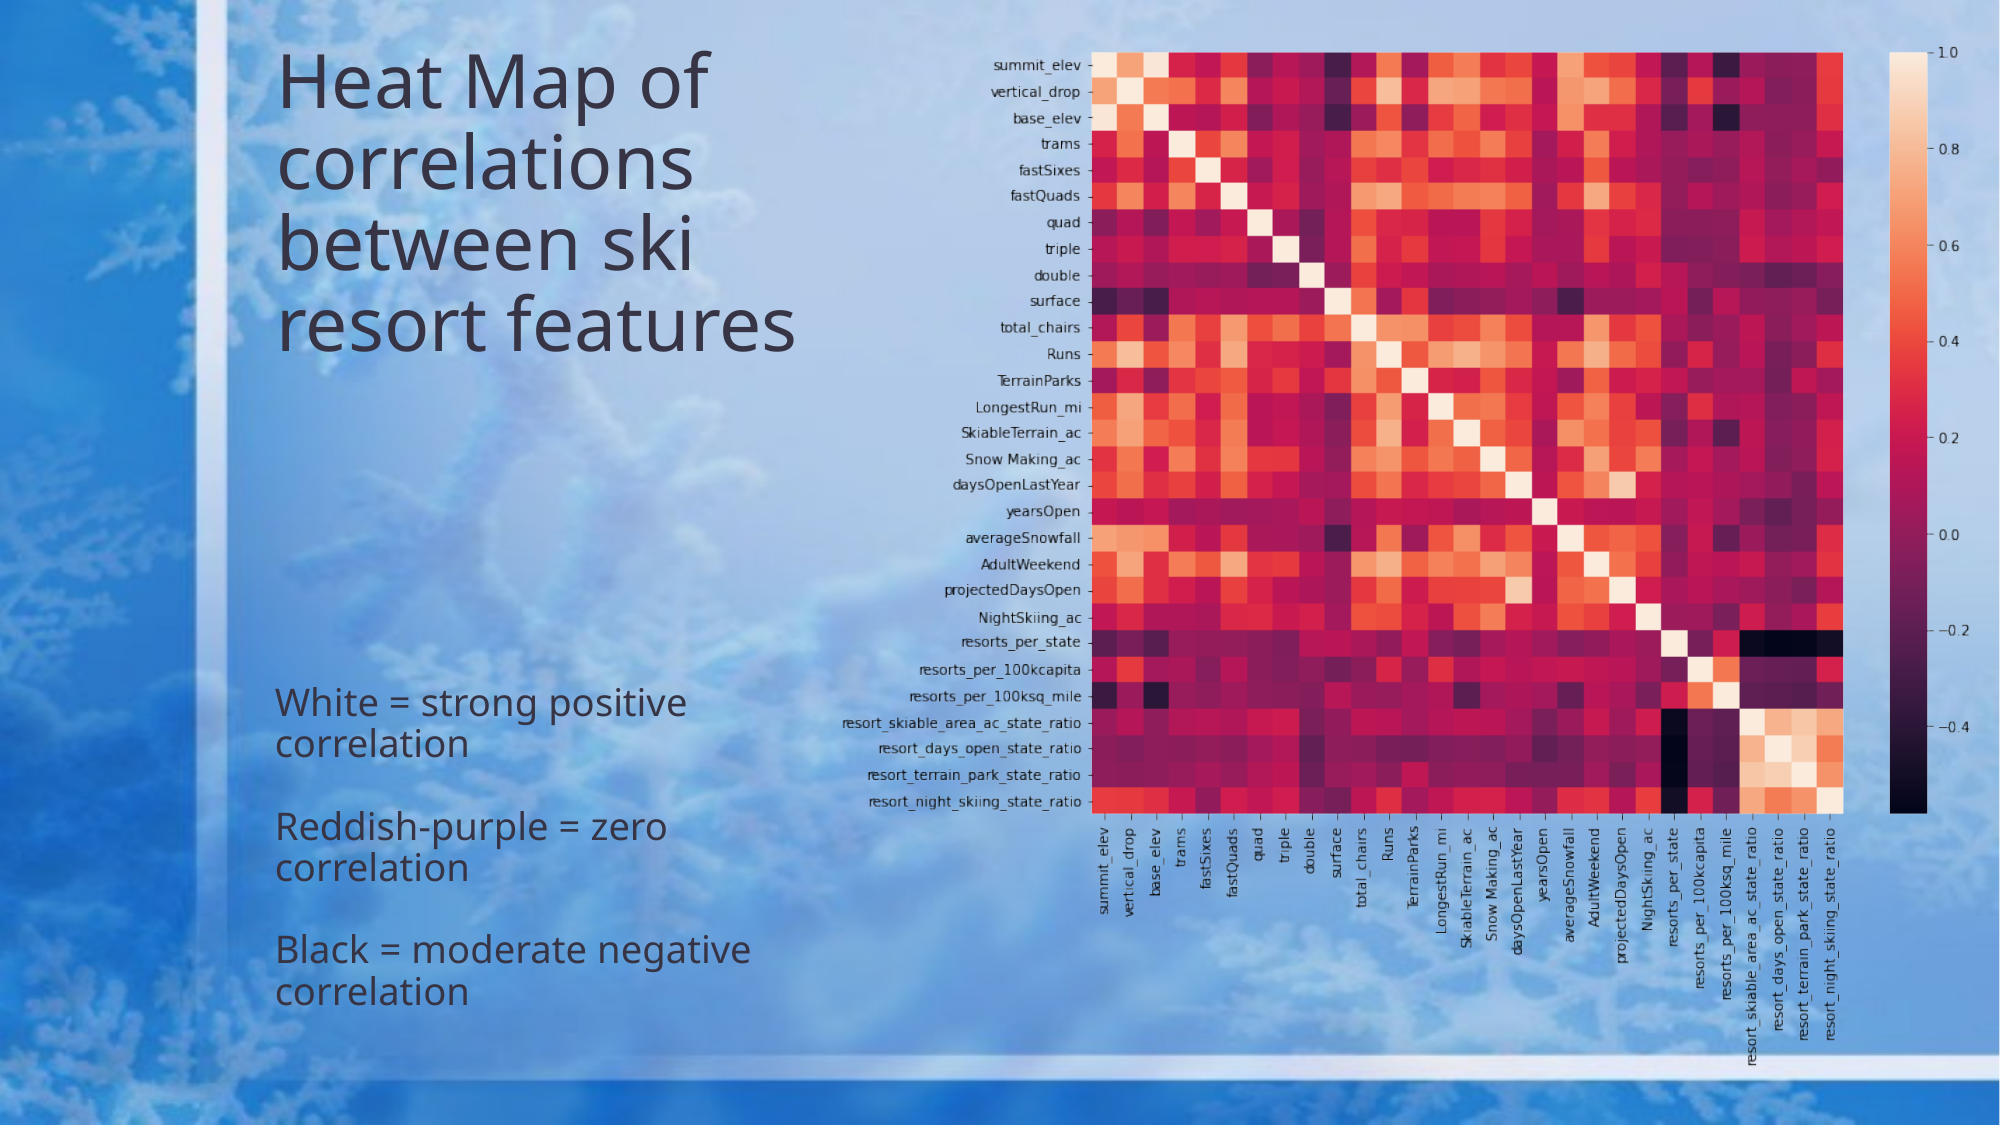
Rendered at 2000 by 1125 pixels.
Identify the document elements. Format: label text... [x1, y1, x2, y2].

title Heat Map of correlations between ski resort features [261, 29, 832, 375]
text_box White = strong positive correlation Reddish-purple = zero correlation Black = moderate negative correlation [259, 674, 830, 1021]
picture [0, 0, 2000, 1125]
